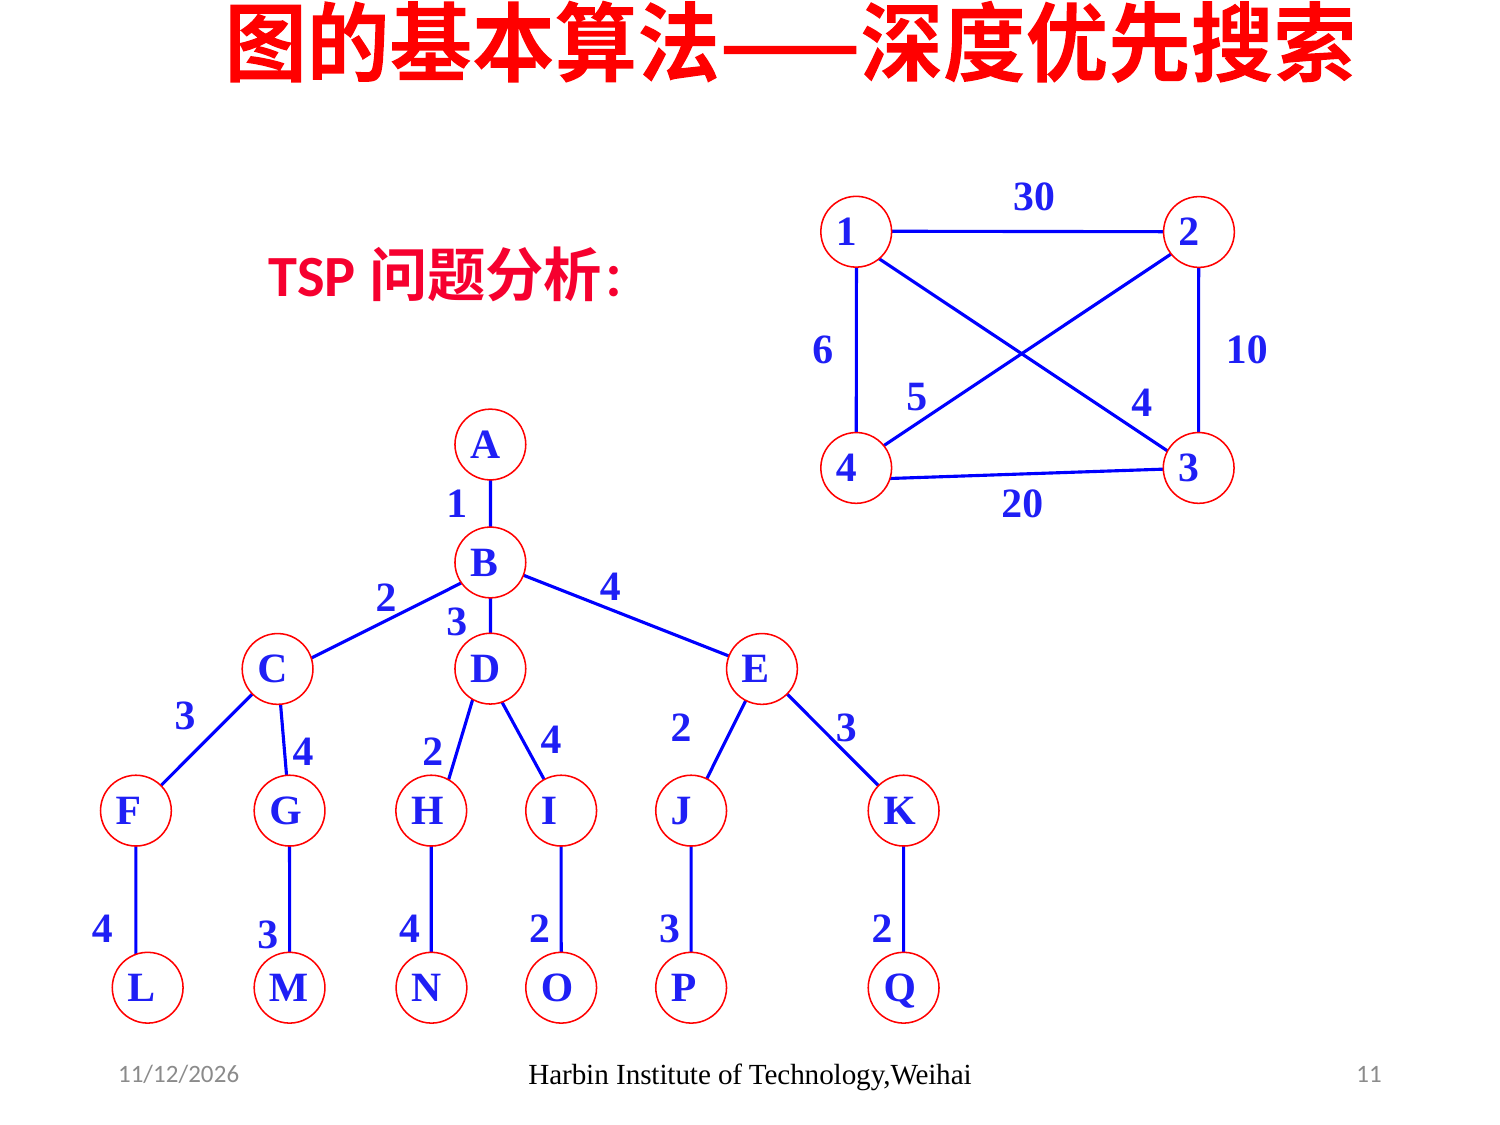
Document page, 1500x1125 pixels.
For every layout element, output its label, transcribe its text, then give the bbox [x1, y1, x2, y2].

text_box TSP问题分析： [206, 219, 680, 315]
footer Harbin Institute of Technology,Weihai [496, 1042, 1004, 1103]
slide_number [103, 1042, 441, 1103]
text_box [76, 409, 940, 1024]
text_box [797, 160, 1294, 534]
slide_number 11 [1059, 1042, 1397, 1103]
